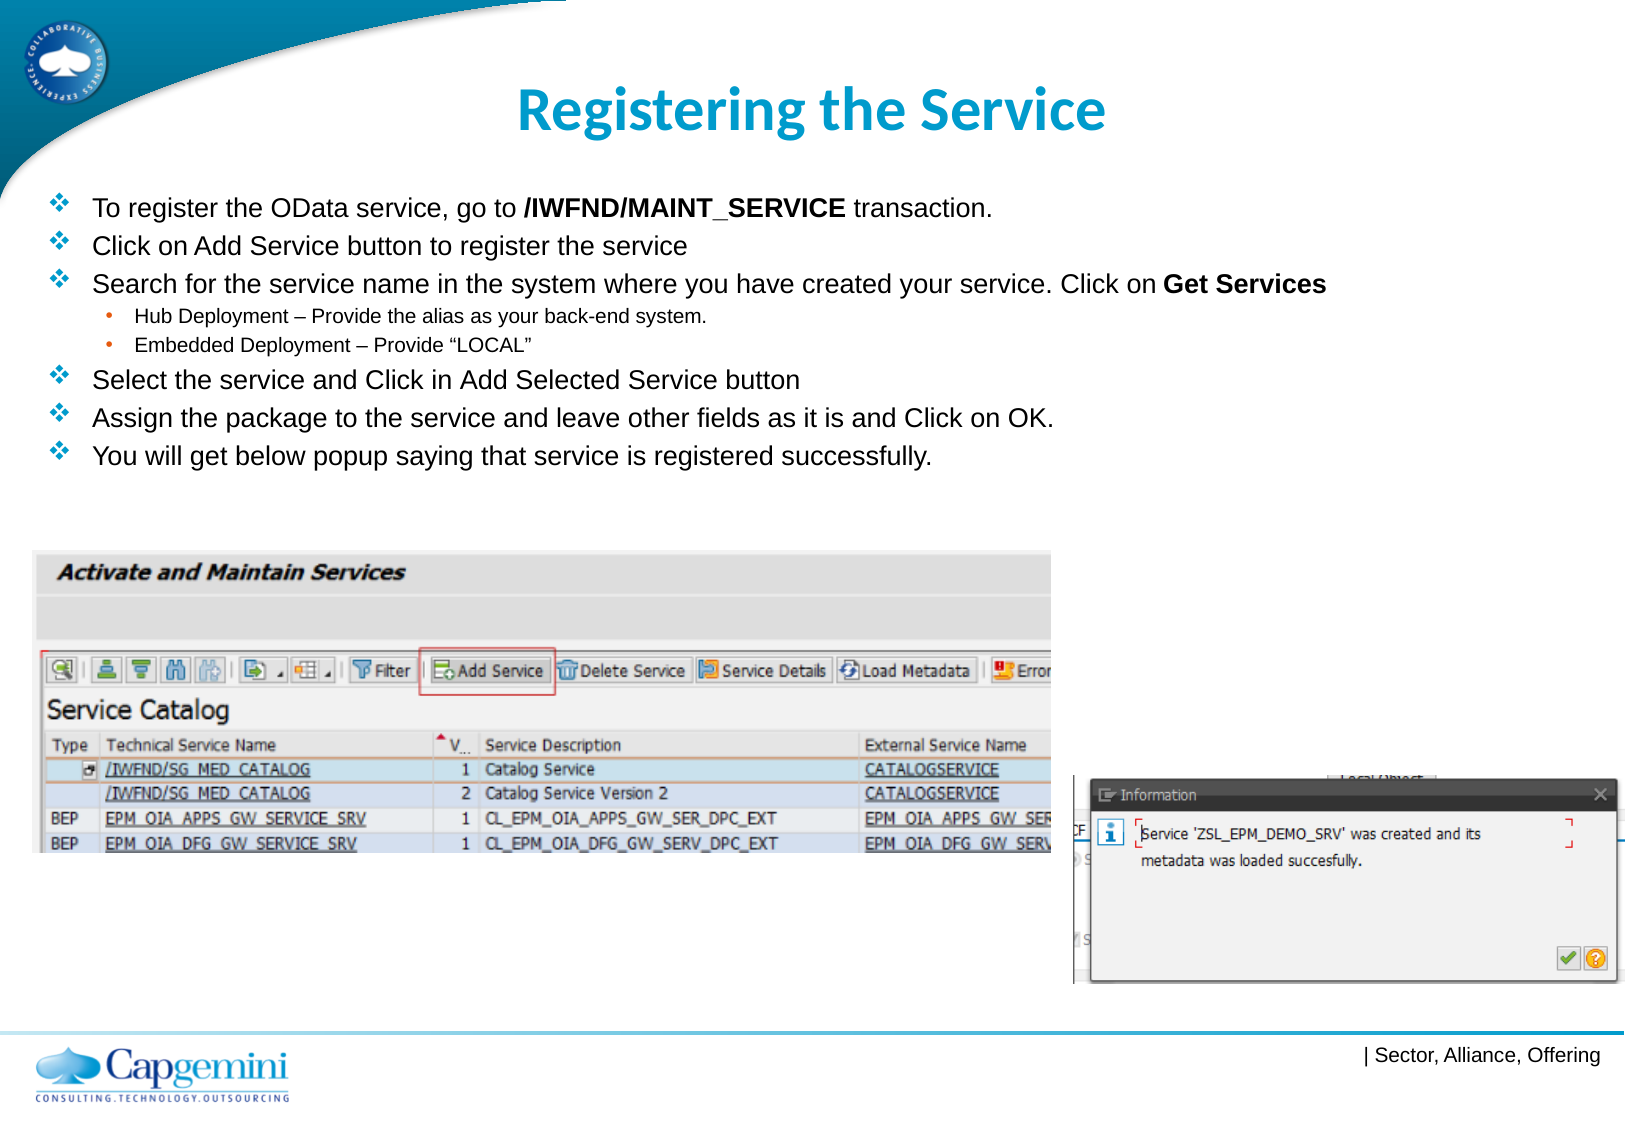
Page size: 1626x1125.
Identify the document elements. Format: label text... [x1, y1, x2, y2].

picture [34, 1046, 291, 1103]
picture [1072, 774, 1625, 985]
list To register the OData service, go to /IWFND/MAINT_SERVICE transaction. Click on Add Service button to register the service Search for the service name in the system where you have created your service. Click on Get Services Hub Deployment – Provide the alias as your back-end system. Embedded Deployment – Provide “LOCAL” Select the service and Click in Add Selected Service button Assign the package to the service and leave other fields as it is and Click on OK. You will get below popup saying that service is registered successfully. [0, 184, 1625, 1005]
picture [32, 550, 1051, 853]
title Registering the Service [0, 0, 1625, 184]
